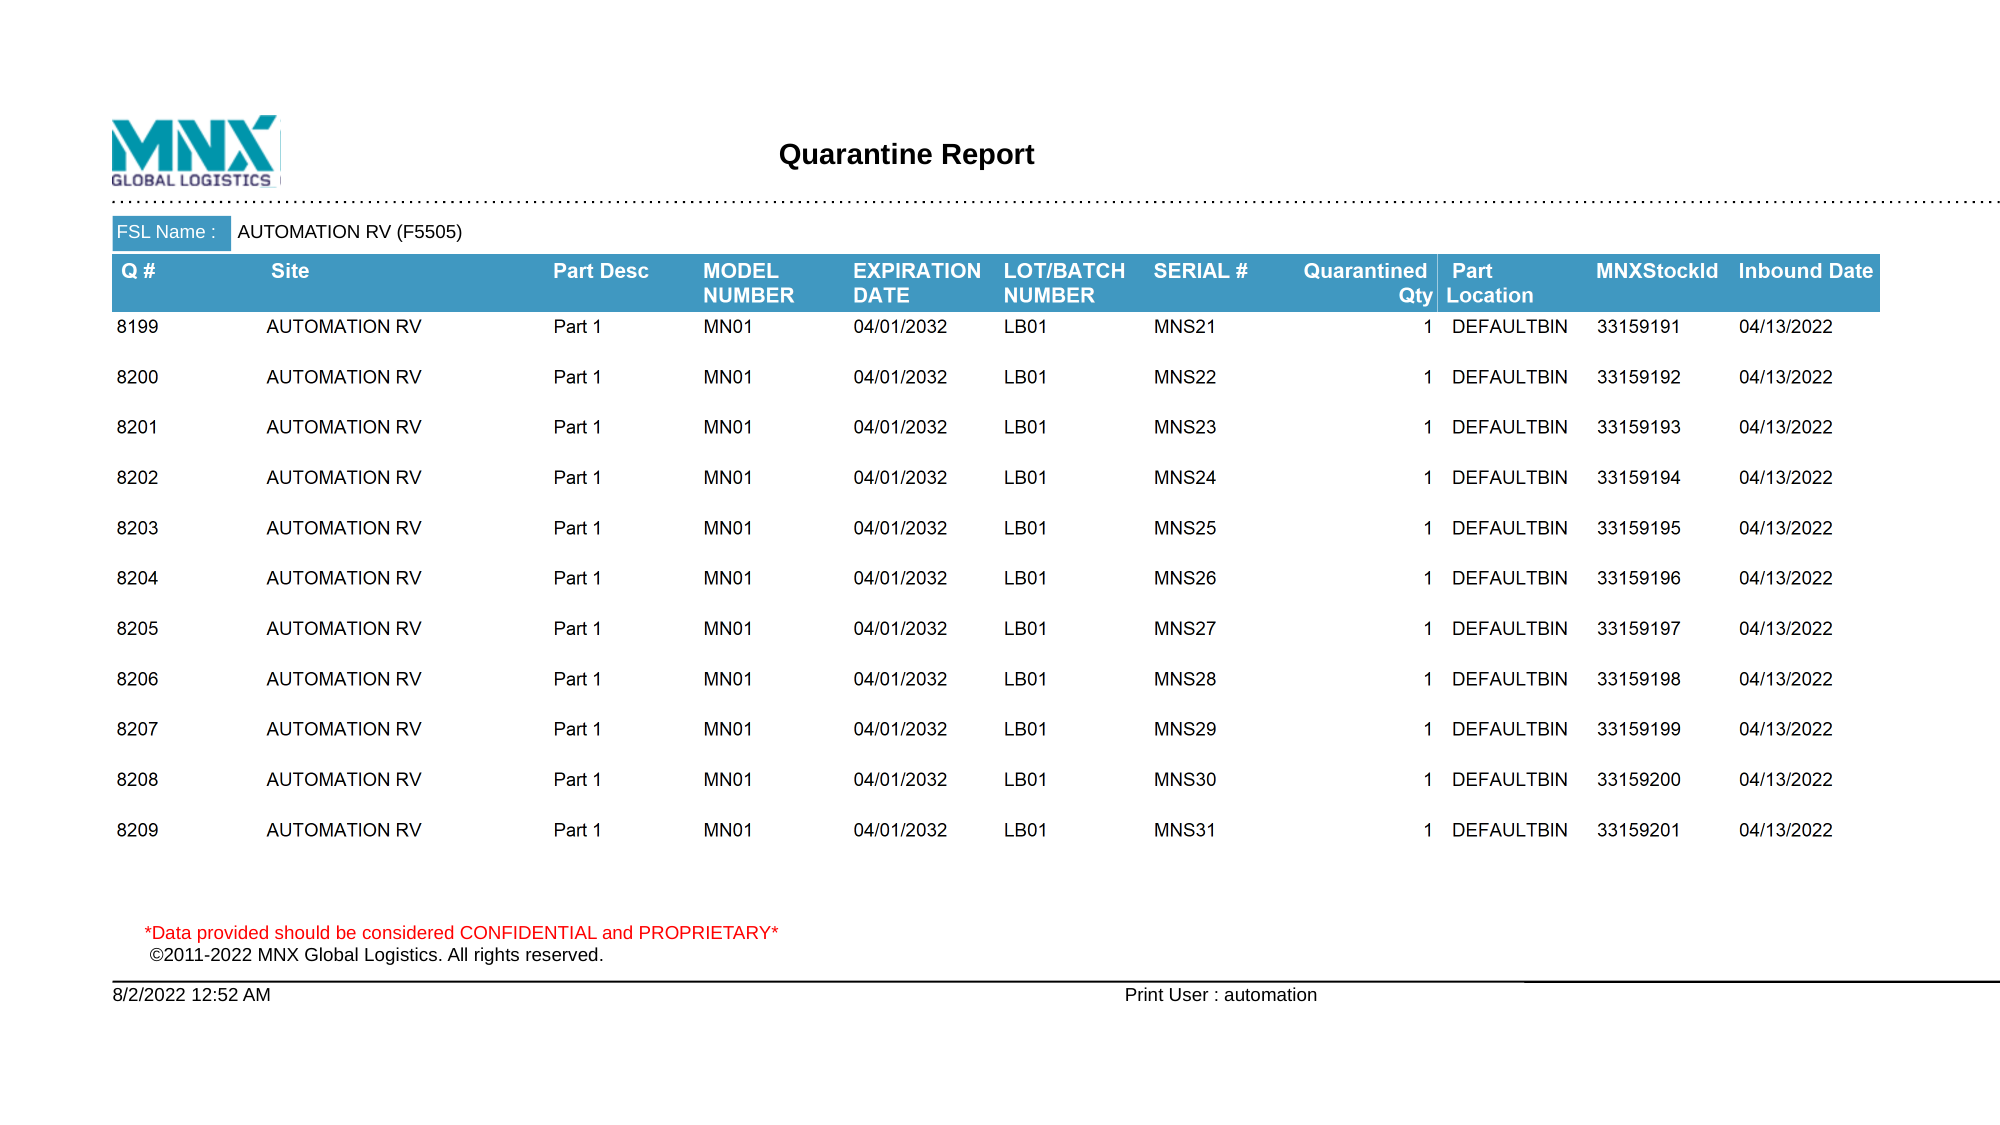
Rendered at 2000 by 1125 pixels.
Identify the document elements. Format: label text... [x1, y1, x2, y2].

text_box *Data provided should be considered CONFIDENTIAL and PROPRIETARY* [144, 920, 1158, 942]
text_box Print User : automation [1055, 983, 1387, 1013]
text_box ©2011-2022 MNX Global Logistics. All rights reserved. [144, 942, 1158, 964]
text_box FSL Name : [112, 215, 232, 252]
text_box Quarantine Report [562, 131, 1252, 173]
text_box 8/2/2022 12:52 AM [112, 983, 343, 1013]
picture [112, 254, 1880, 866]
text_box AUTOMATION RV (F5505) [233, 215, 669, 251]
picture [112, 115, 323, 188]
